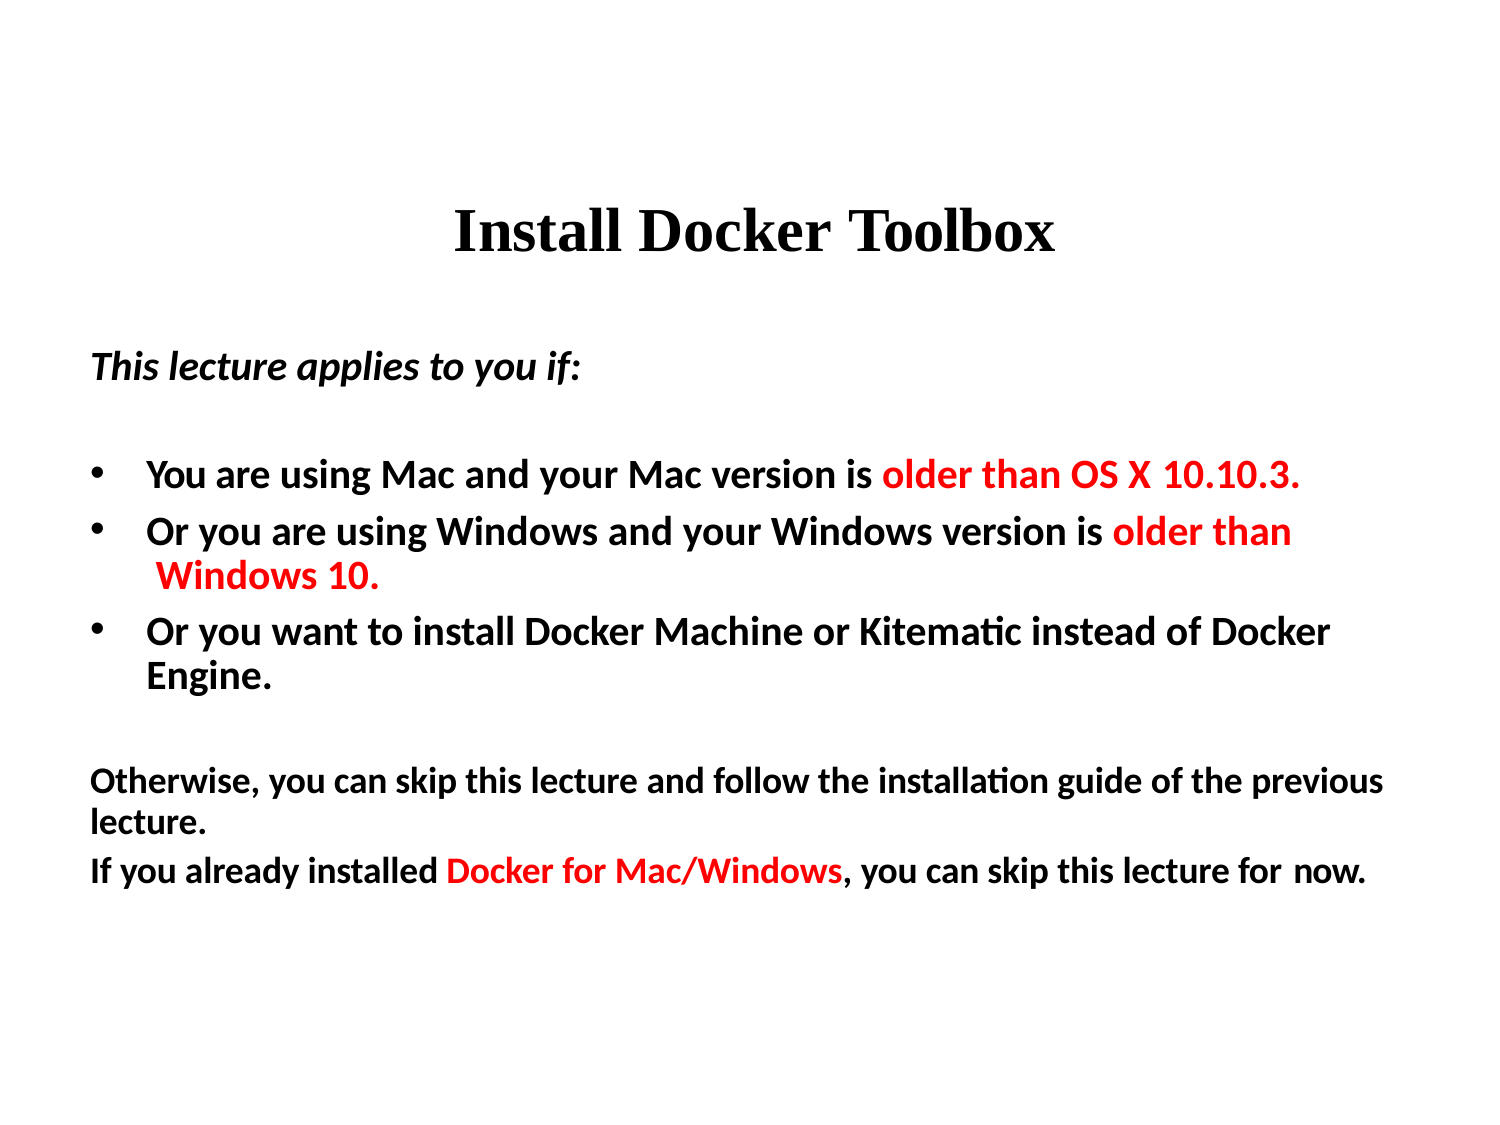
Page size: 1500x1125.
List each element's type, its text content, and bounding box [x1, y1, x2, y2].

text_box This lecture applies to you if: You are using Mac and your Mac version is older than OS X 10.10.3. Or you are using Windows and your Windows version is older than Windows 10. Or you want to install Docker Machine or Kitematic instead of Docker Engine. Otherwise, you can skip this lecture and follow the installation guide of the previous lecture. If you already installed Docker for Mac/Windows, you can skip this lecture for now. [87, 336, 1398, 891]
title Install Docker Toolbox [451, 186, 1063, 336]
